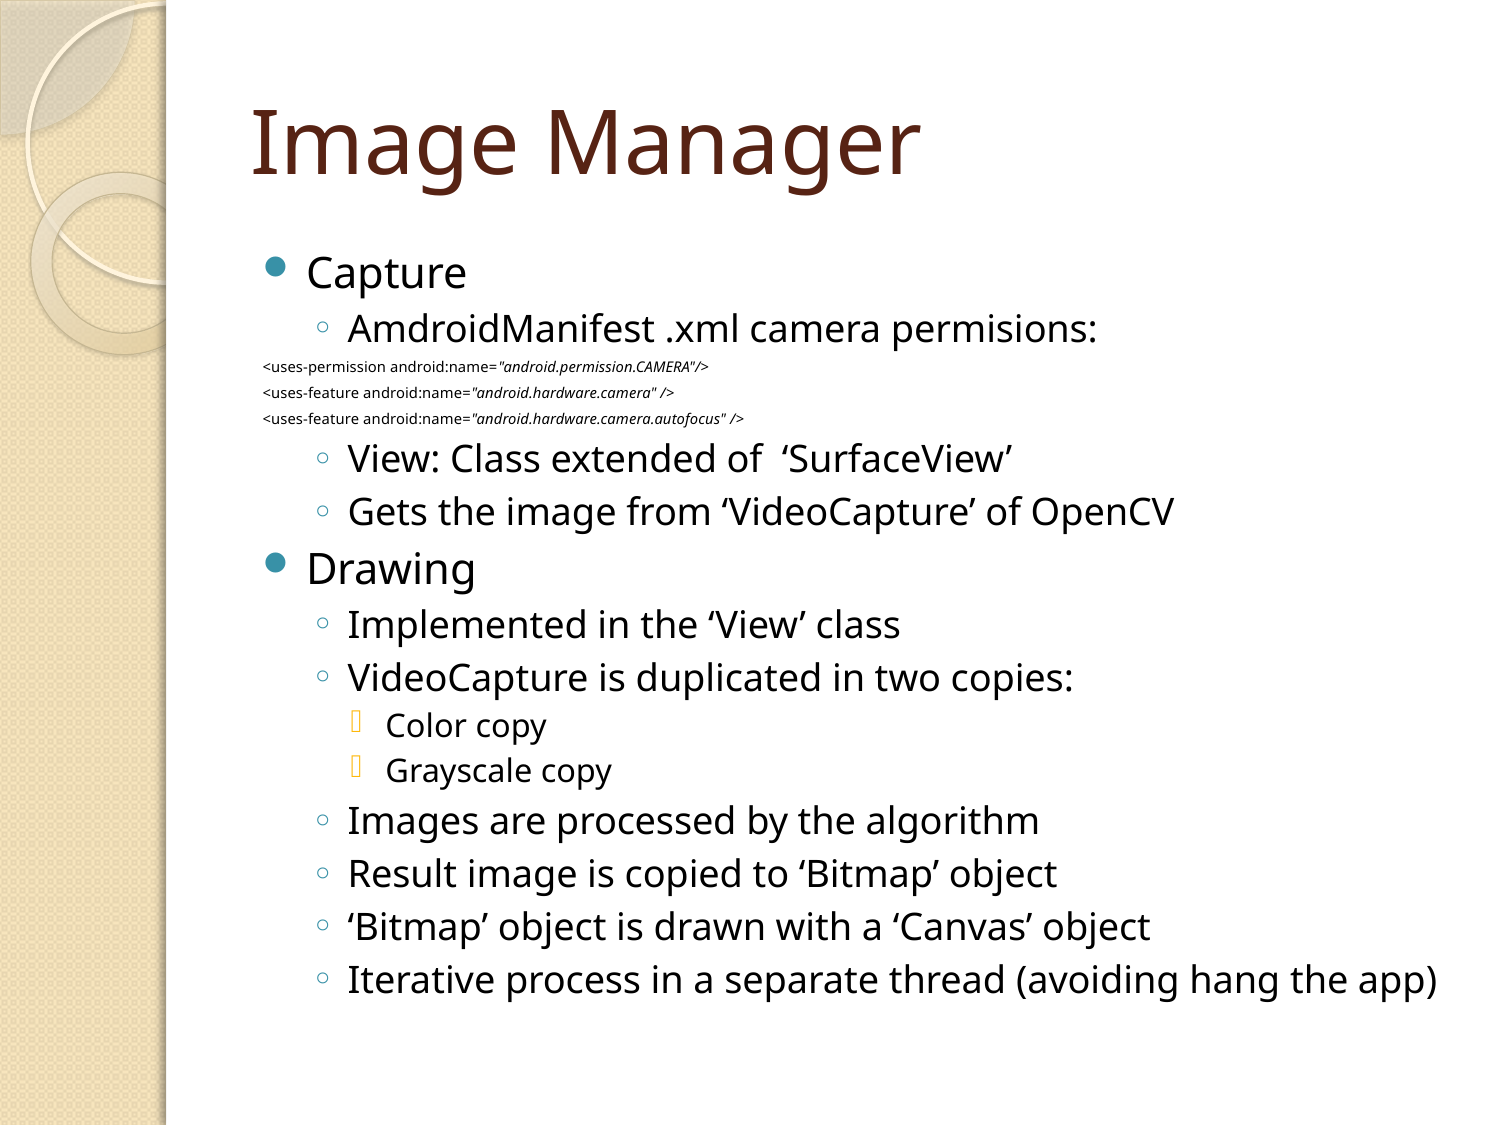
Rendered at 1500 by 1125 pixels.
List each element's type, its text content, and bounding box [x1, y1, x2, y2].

list Capture AmdroidManifest .xml camera permisions: <uses-permission android:name="android.permission.CAMERA"/> <uses-feature android:name="android.hardware.camera" /> <uses-feature android:name="android.hardware.camera.autofocus" /> View: Class extended of ‘SurfaceView’ Gets the image from ‘VideoCapture’ of OpenCV Drawing Implemented in the ‘View’ class VideoCapture is duplicated in two copies: Color copy Grayscale copy Images are processed by the algorithm Result image is copied to ‘Bitmap’ object ‘Bitmap’ object is drawn with a ‘Canvas’ object Iterative process in a separate thread (avoiding hang the app) [235, 237, 1466, 1025]
title Image Manager [235, 45, 1466, 233]
